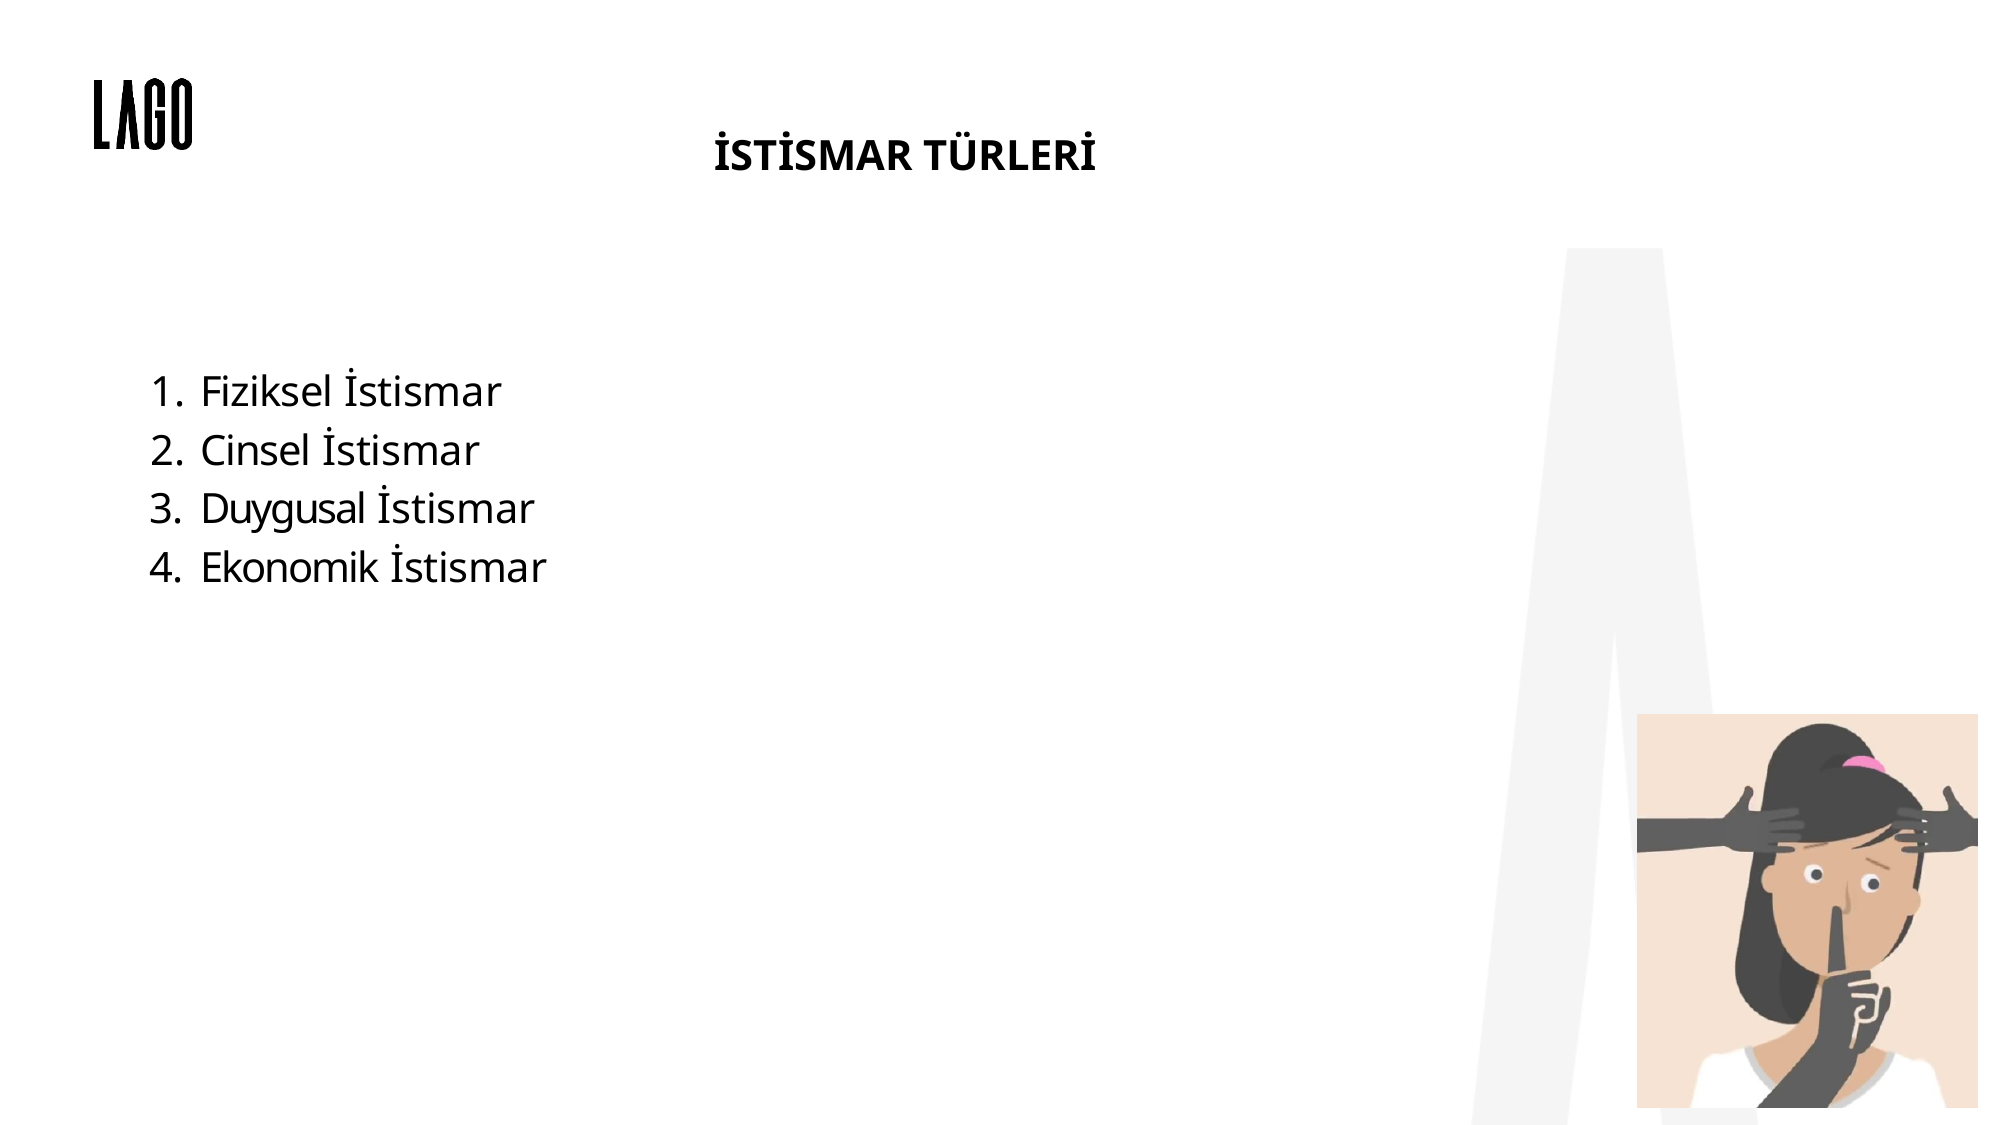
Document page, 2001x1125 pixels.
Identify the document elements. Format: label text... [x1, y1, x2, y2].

picture [1471, 248, 1978, 1125]
text_box Fiziksel İstismar Cinsel İstismar Duygusal İstismar Ekonomik İstismar [142, 353, 587, 591]
text_box İSTİSMAR TÜRLERİ [245, 78, 1472, 179]
picture [94, 78, 192, 150]
